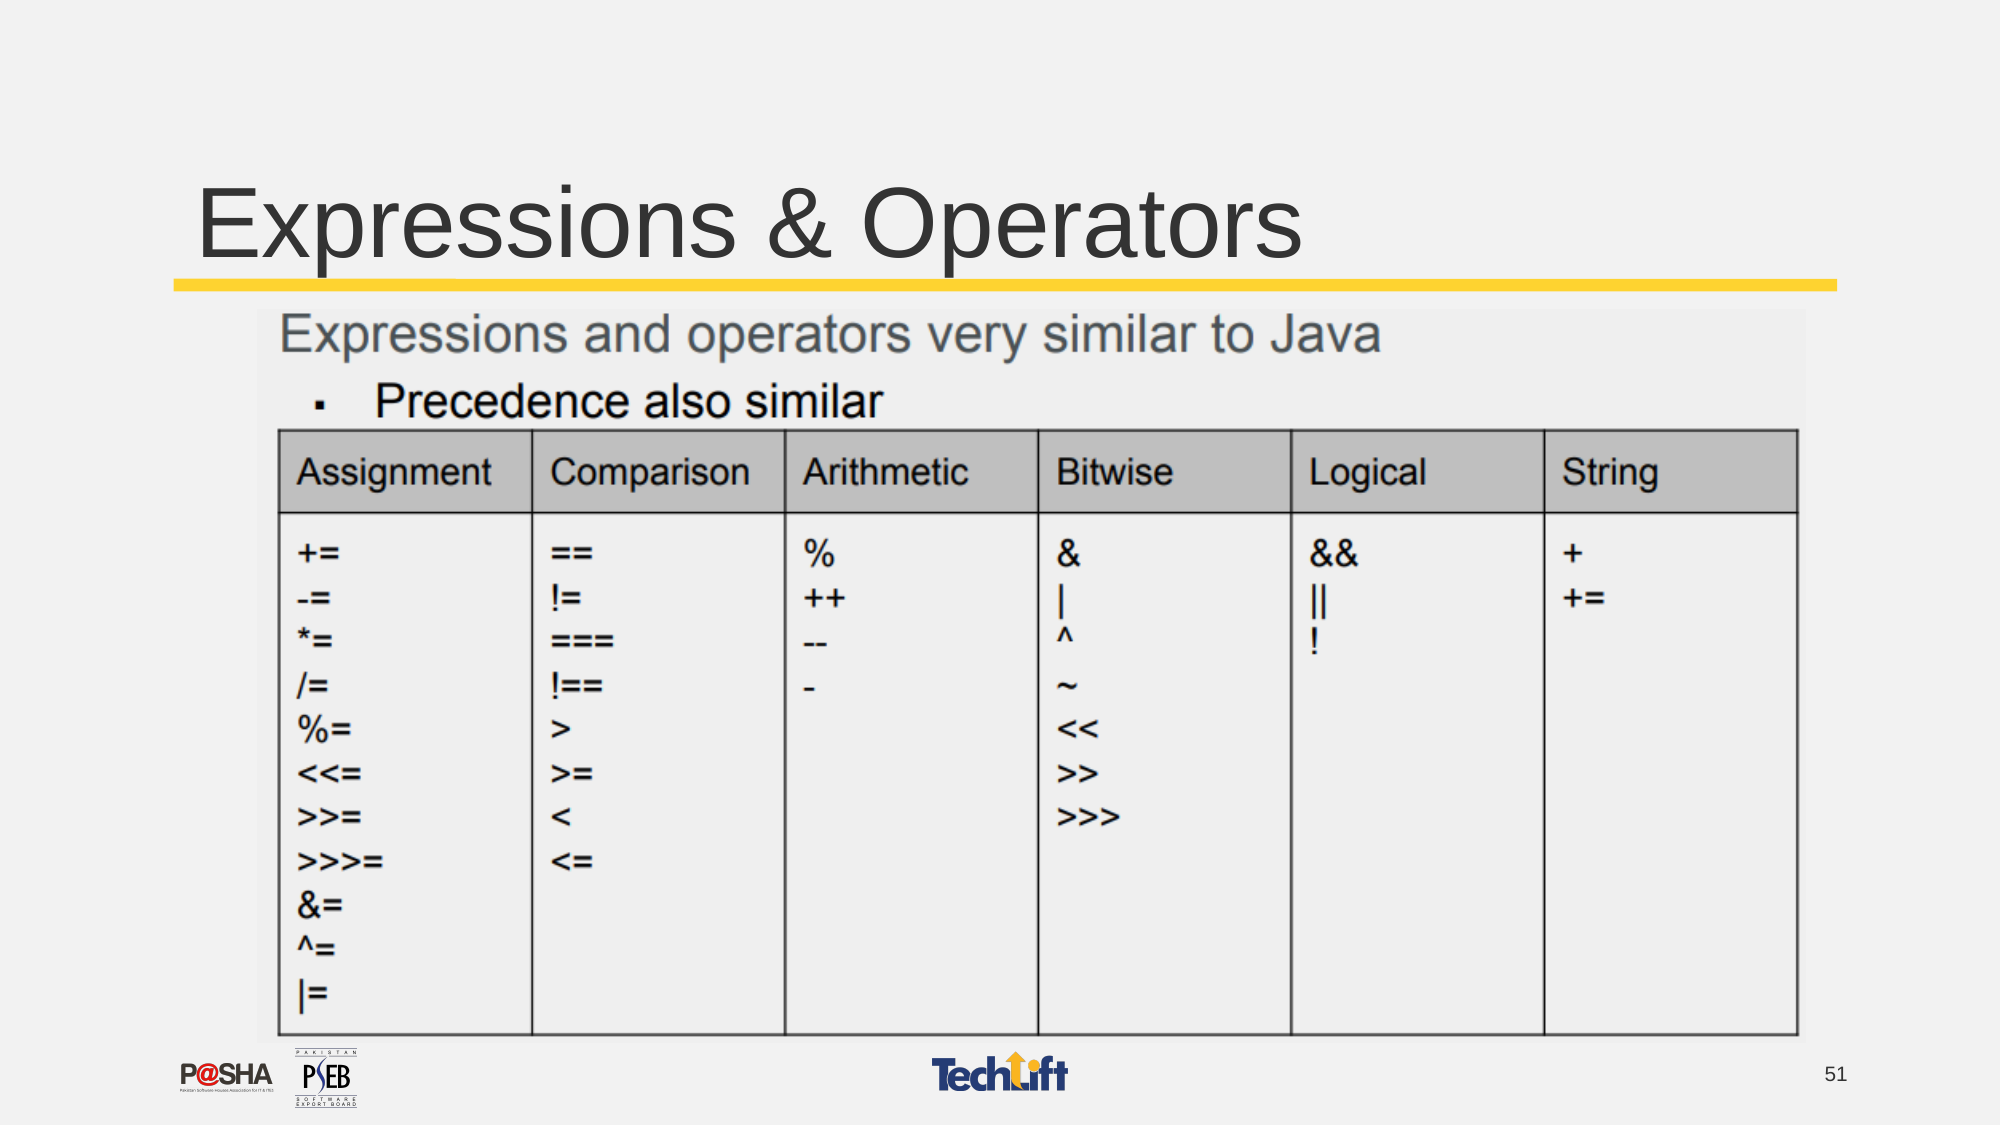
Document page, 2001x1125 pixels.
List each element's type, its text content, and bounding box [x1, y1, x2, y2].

picture [180, 1063, 274, 1093]
title Expressions & Operators [180, 47, 1830, 285]
slide_number ‹#› [1412, 1042, 1863, 1103]
picture [256, 309, 1806, 1043]
picture [932, 1051, 1068, 1091]
picture [295, 1048, 357, 1108]
